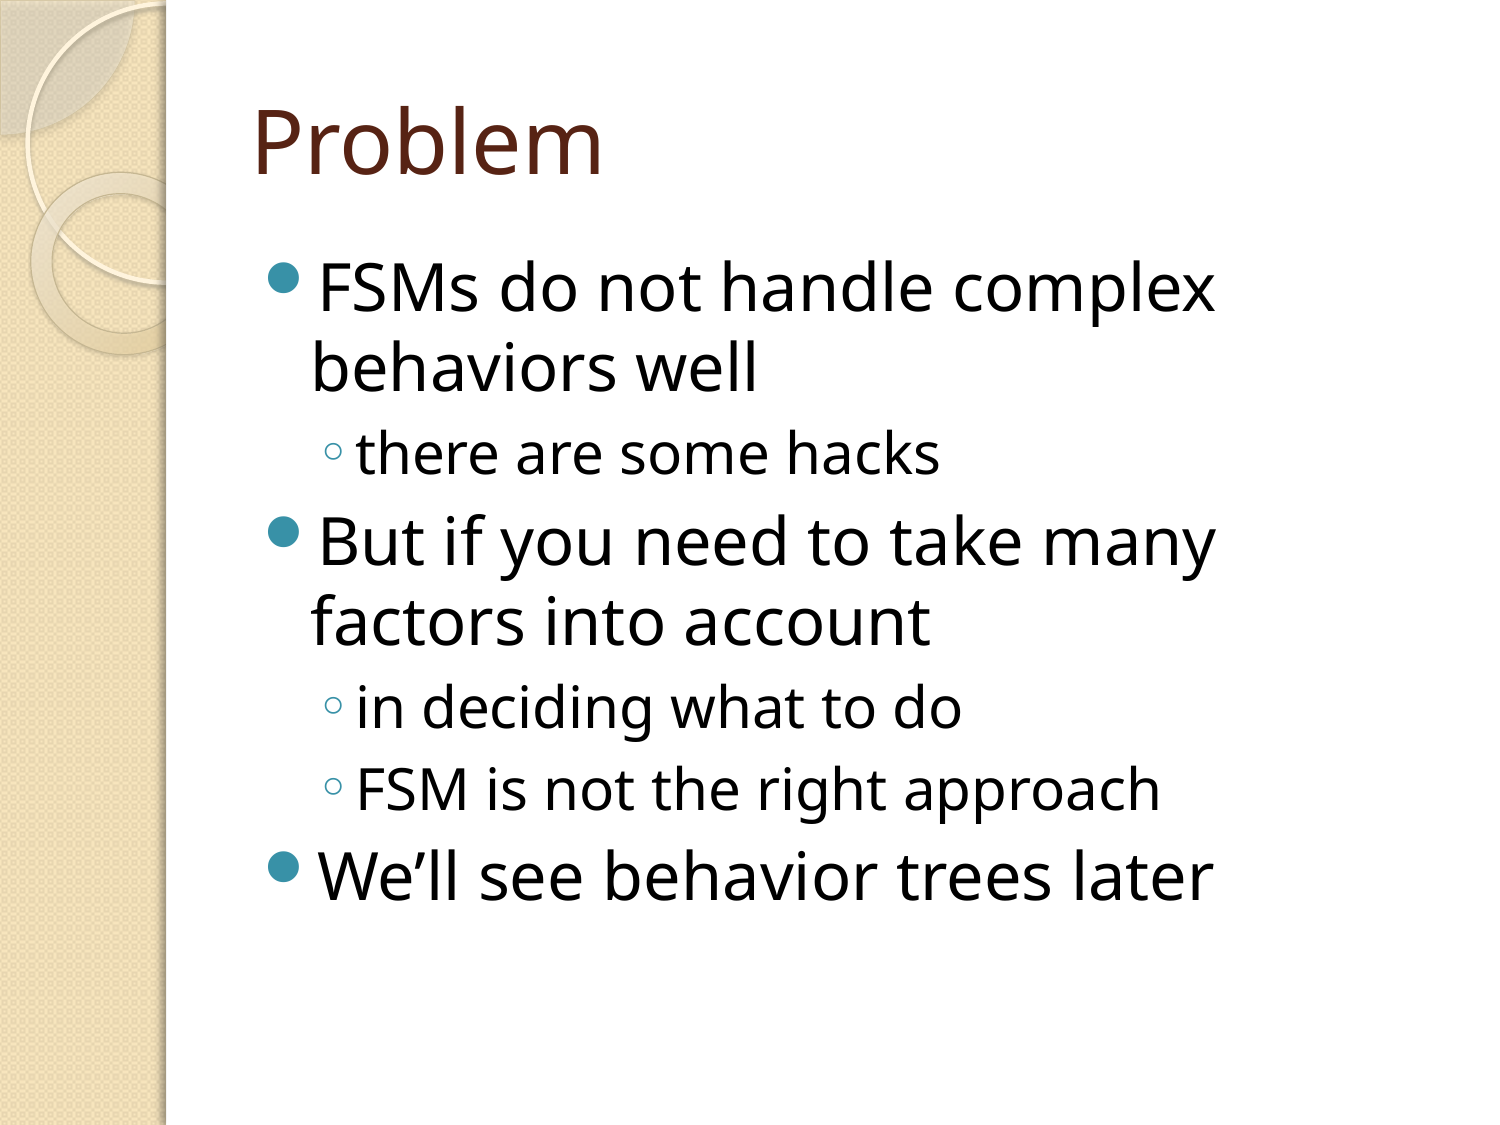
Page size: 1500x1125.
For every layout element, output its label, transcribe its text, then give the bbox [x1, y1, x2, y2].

title Problem [235, 45, 1466, 233]
list FSMs do not handle complex behaviors well there are some hacks But if you need to take many factors into account in deciding what to do FSM is not the right approach We’ll see behavior trees later [235, 237, 1466, 1025]
